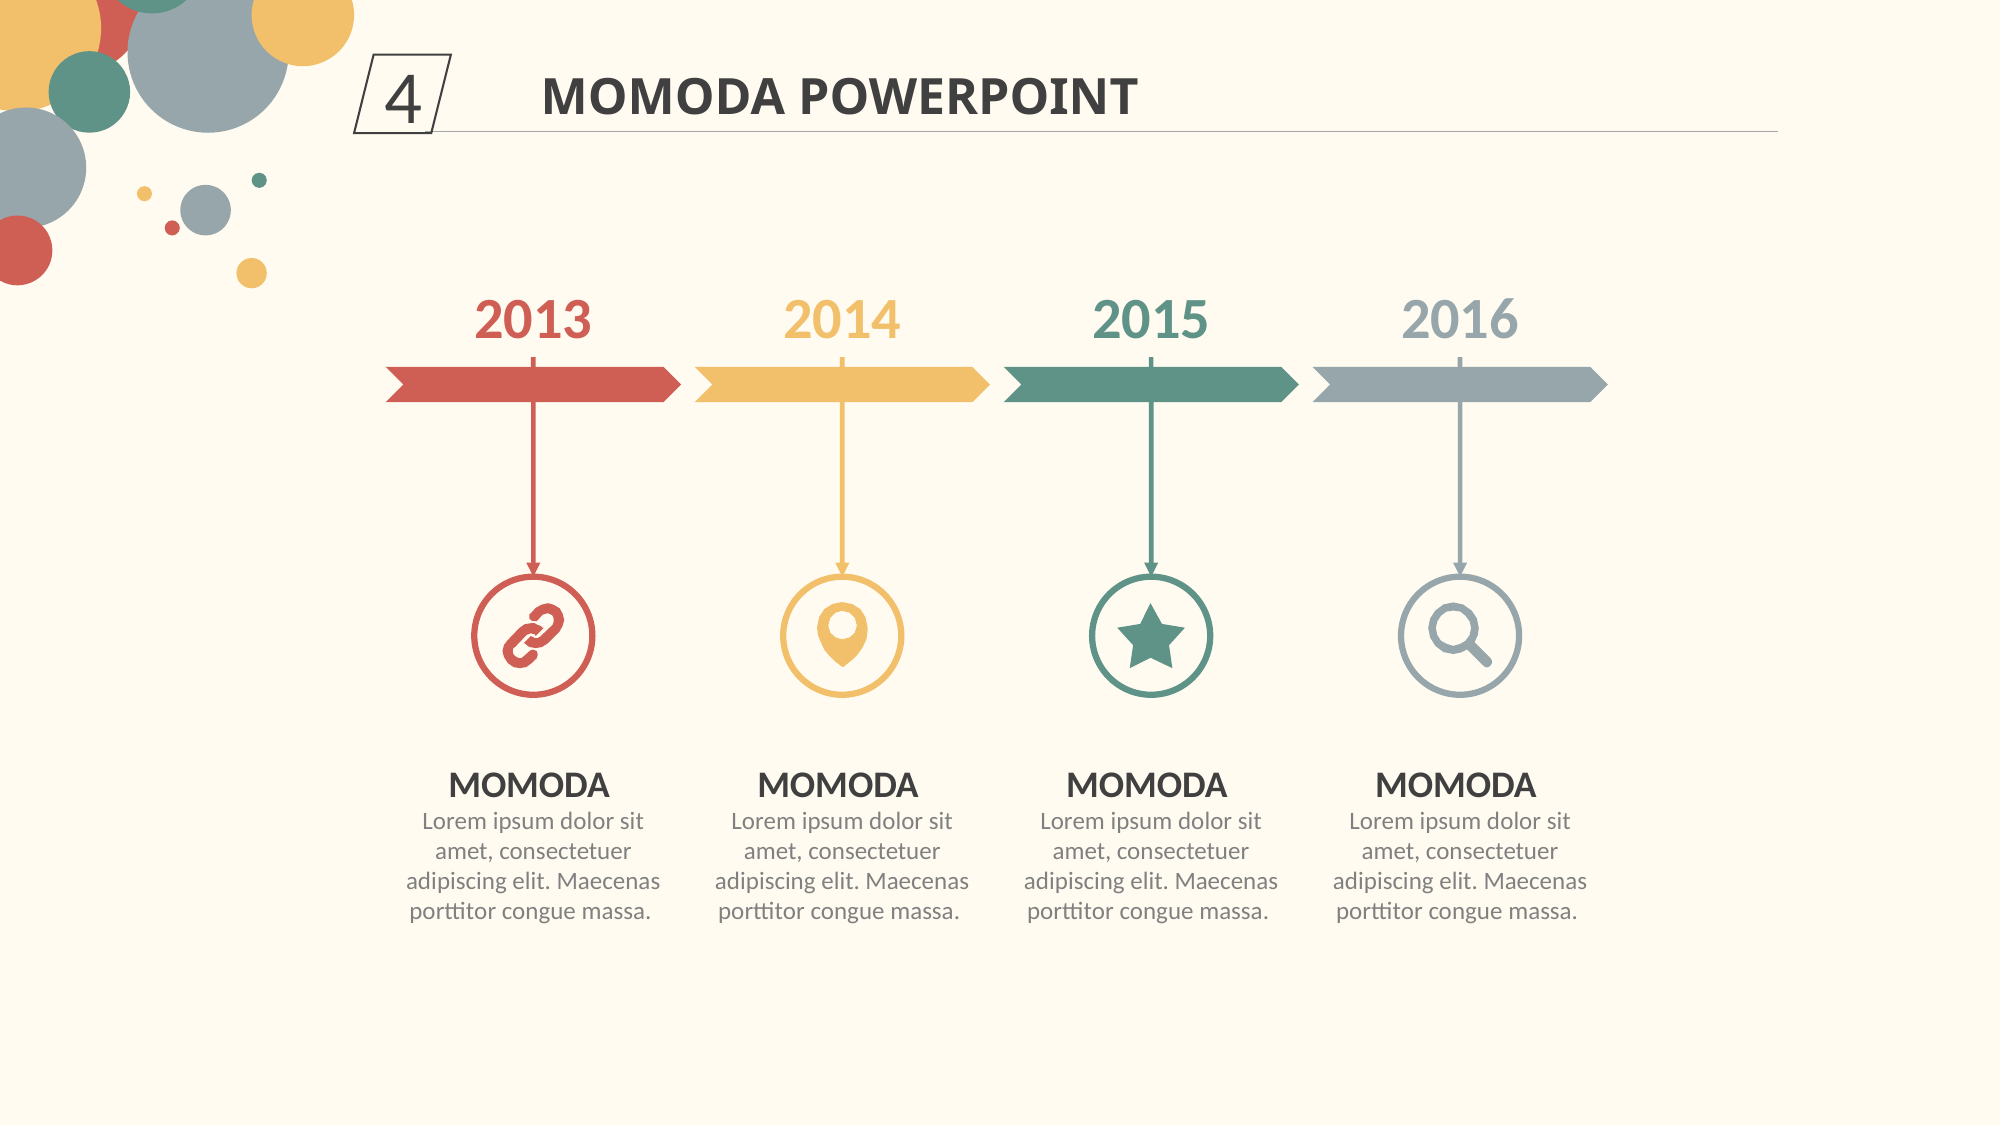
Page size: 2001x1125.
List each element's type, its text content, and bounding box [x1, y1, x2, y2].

text_box 2016 [1386, 272, 1534, 358]
text_box [817, 602, 868, 668]
text_box MOMODA Lorem ipsum dolor sit amet, consectetuer adipiscing elit. Maecenas porttitor congue massa. [694, 752, 990, 932]
text_box [1428, 602, 1493, 668]
text_box [536, 365, 683, 404]
text_box [1154, 365, 1301, 404]
text_box MOMODA POWERPOINT [525, 57, 1296, 131]
text_box 4 [355, 53, 453, 135]
text_box [502, 603, 565, 669]
text_box [845, 365, 992, 404]
text_box [1117, 603, 1185, 669]
text_box [1091, 575, 1212, 696]
text_box 2015 [1077, 272, 1225, 358]
text_box 2014 [768, 272, 917, 358]
text_box MOMODA Lorem ipsum dolor sit amet, consectetuer adipiscing elit. Maecenas porttitor congue massa. [1312, 752, 1608, 932]
text_box [1001, 365, 1148, 404]
text_box [782, 575, 903, 696]
text_box 2013 [459, 272, 608, 358]
text_box [692, 365, 839, 404]
text_box [473, 575, 594, 696]
text_box MOMODA Lorem ipsum dolor sit amet, consectetuer adipiscing elit. Maecenas porttitor congue massa. [385, 752, 682, 932]
text_box MOMODA Lorem ipsum dolor sit amet, consectetuer adipiscing elit. Maecenas porttitor congue massa. [1003, 752, 1299, 932]
text_box [1310, 365, 1457, 404]
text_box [0, 0, 355, 289]
text_box [383, 365, 531, 404]
text_box [1463, 365, 1610, 404]
text_box [1399, 575, 1521, 696]
